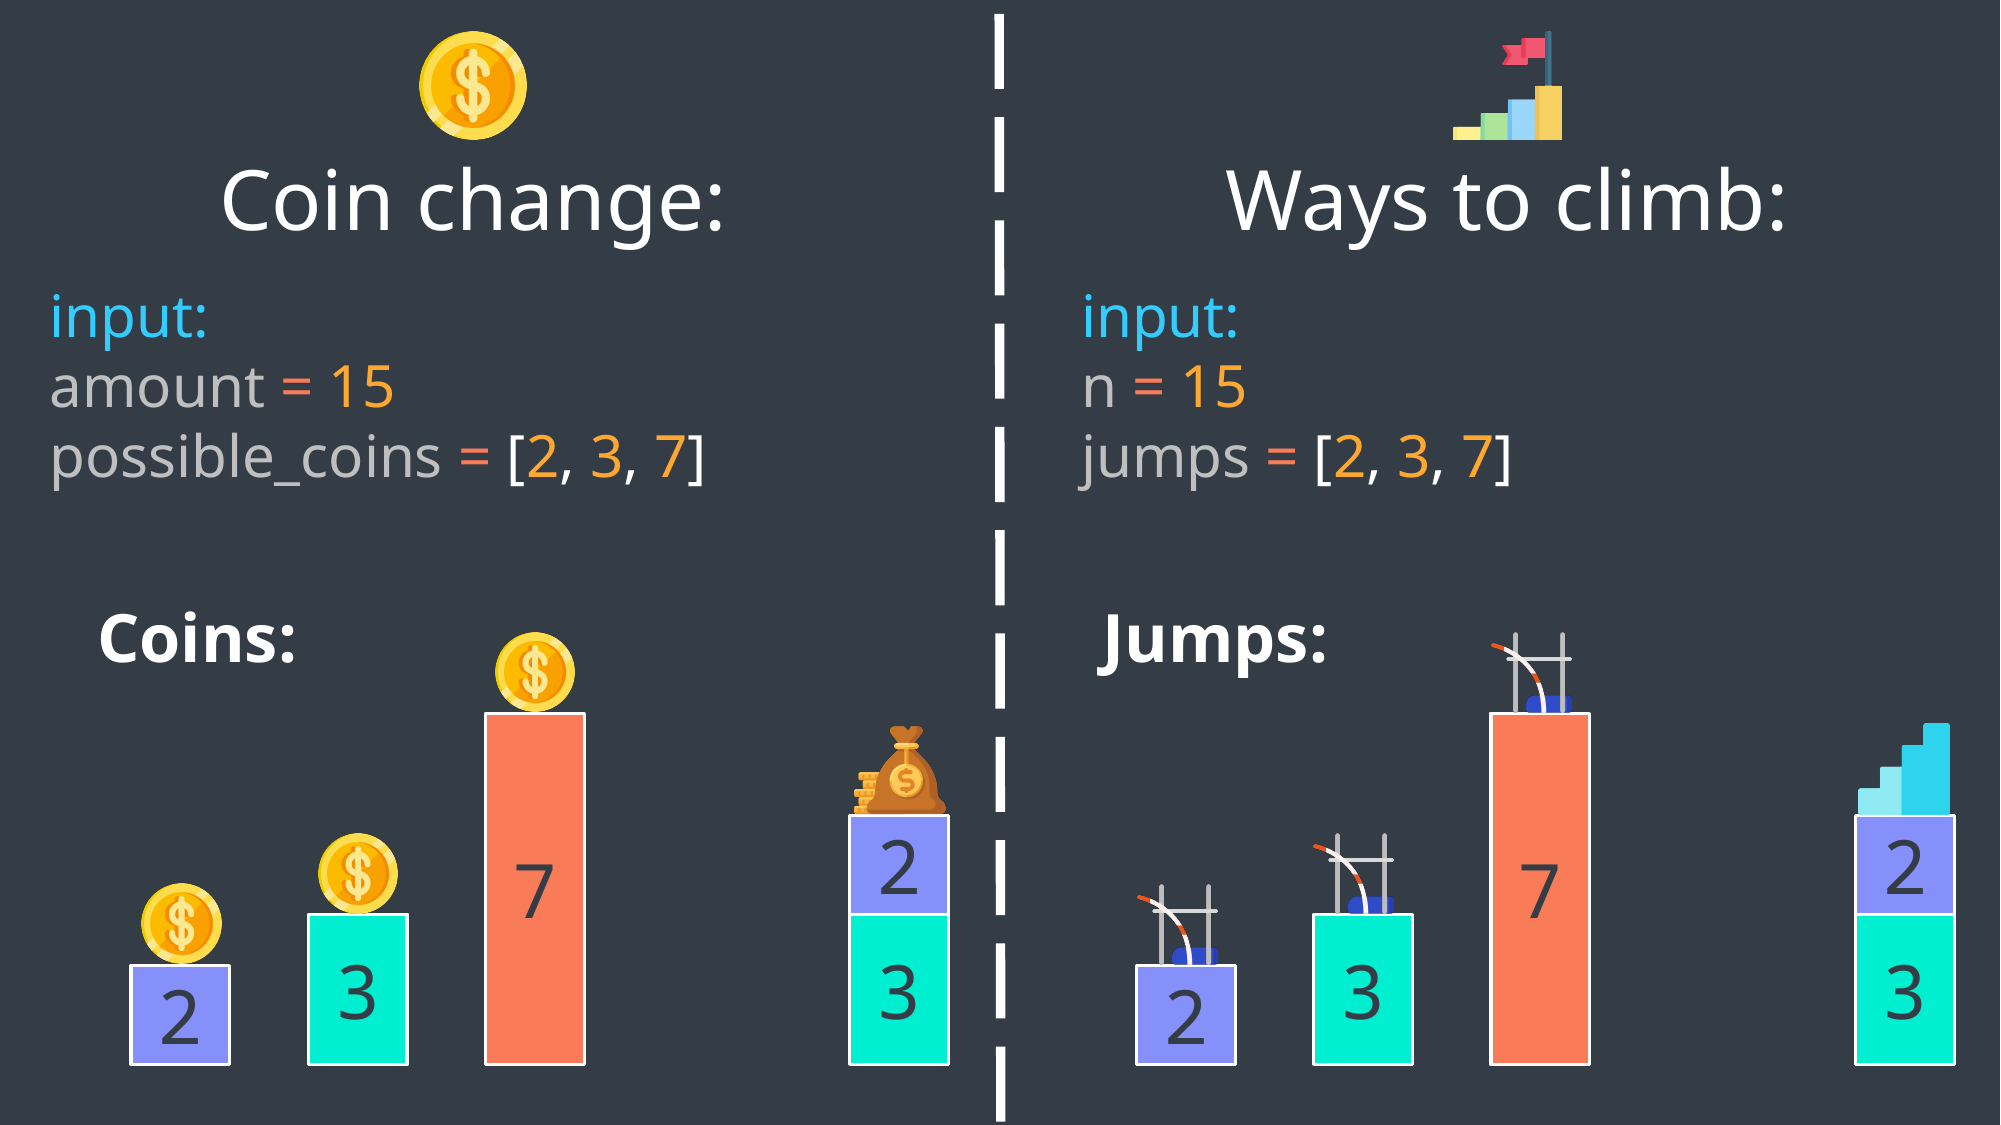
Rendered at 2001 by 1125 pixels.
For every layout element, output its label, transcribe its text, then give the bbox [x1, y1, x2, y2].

text_box Coins: [82, 588, 346, 683]
text_box 7 [485, 713, 585, 1065]
text_box Coin change: [123, 139, 823, 255]
picture [1858, 723, 1950, 815]
picture [1313, 833, 1394, 914]
text_box 2 [130, 965, 230, 1065]
text_box Ways to climb: [1120, 139, 1895, 255]
picture [1491, 632, 1572, 713]
text_box 3 [1313, 914, 1413, 1065]
picture [854, 724, 946, 816]
text_box Jumps: [1088, 588, 1352, 683]
text_box 2 [1136, 965, 1236, 1065]
picture [141, 883, 222, 964]
text_box 3 [308, 914, 408, 1065]
text_box input: n = 15 jumps = [2, 3, 7] [1066, 271, 1803, 497]
text_box 2 [1855, 815, 1955, 914]
picture [1453, 31, 1562, 140]
picture [317, 833, 398, 914]
text_box input: amount = 15 possible_coins = [2, 3, 7] [34, 271, 772, 497]
picture [495, 632, 575, 713]
text_box 2 [849, 815, 949, 914]
picture [1137, 884, 1218, 965]
picture [419, 31, 527, 140]
text_box 3 [1855, 914, 1955, 1065]
text_box 7 [1490, 713, 1590, 1065]
text_box 3 [849, 914, 949, 1065]
